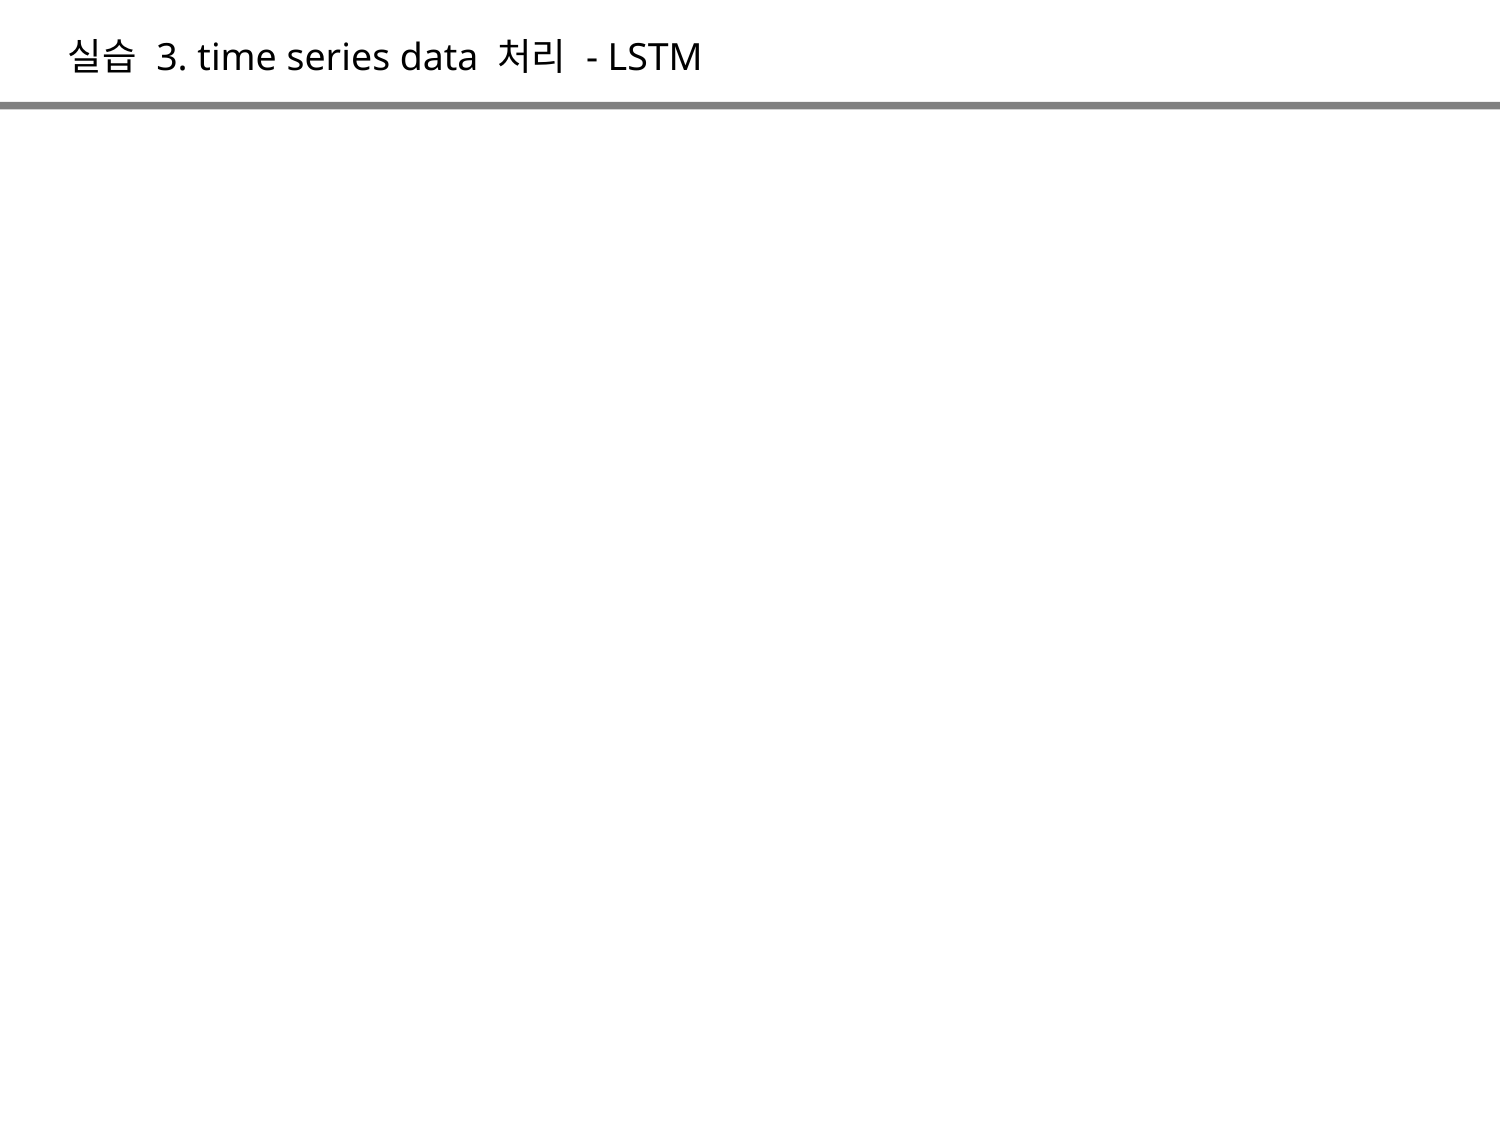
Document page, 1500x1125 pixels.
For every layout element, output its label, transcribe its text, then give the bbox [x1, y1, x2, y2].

text_box [0, 100, 1500, 111]
text_box 실습 3. time series data 처리 - LSTM [53, 26, 892, 86]
